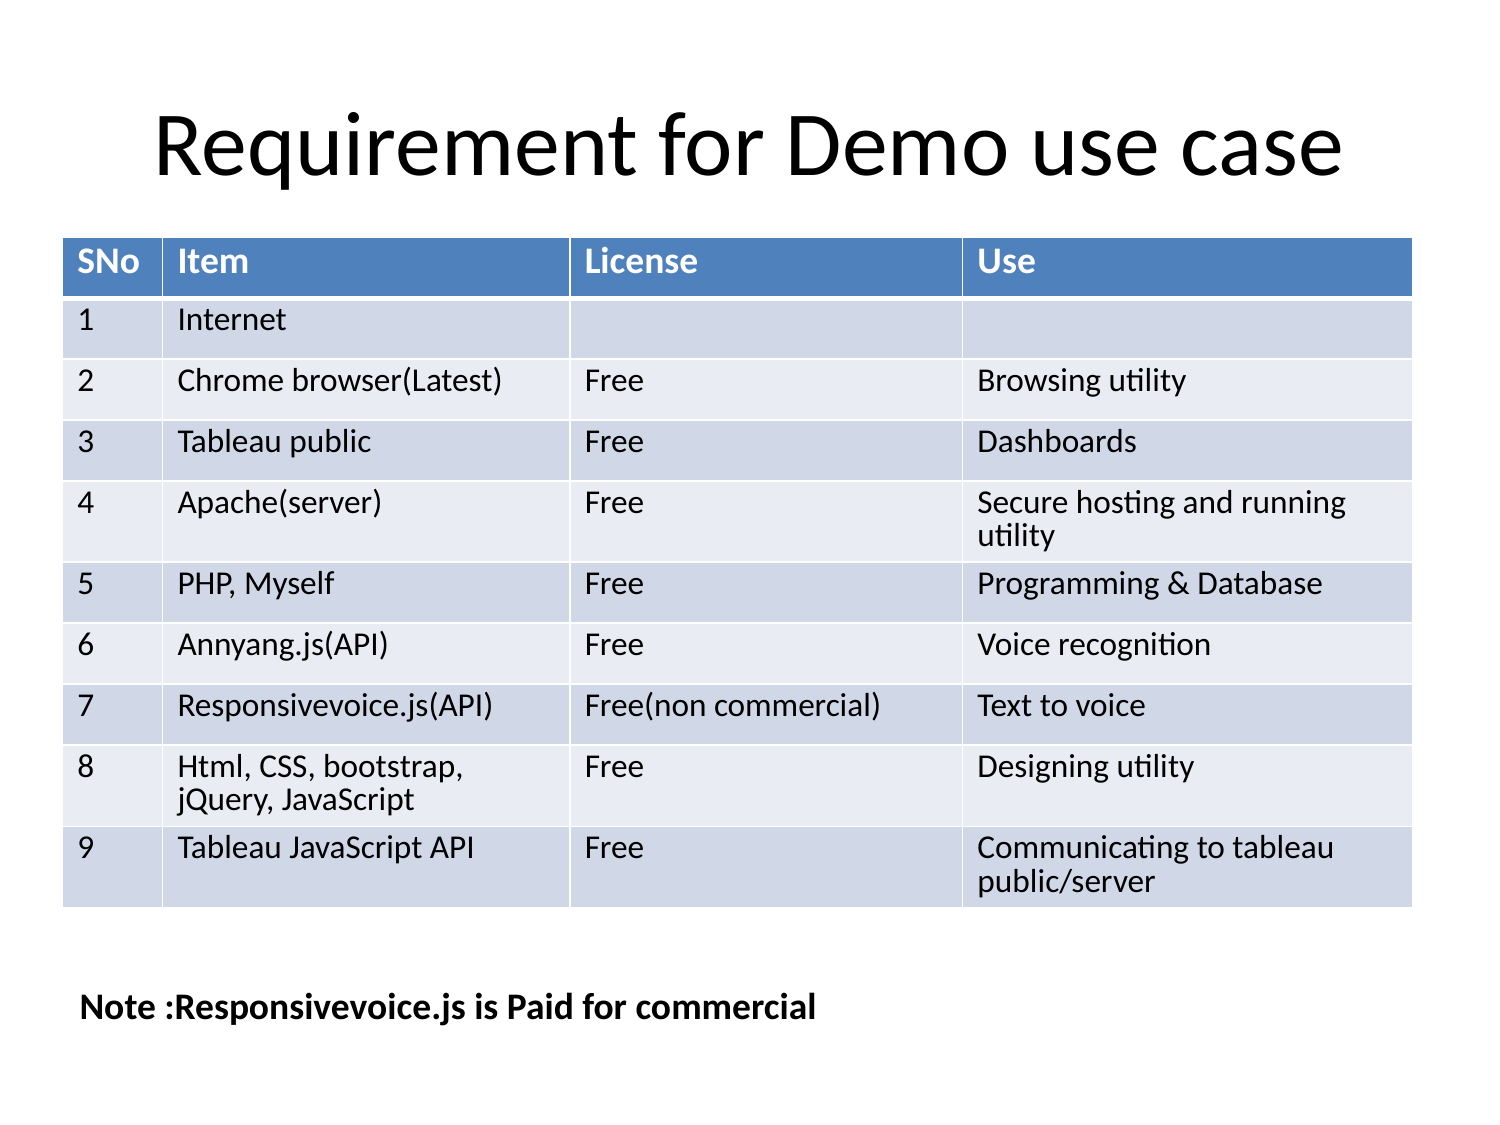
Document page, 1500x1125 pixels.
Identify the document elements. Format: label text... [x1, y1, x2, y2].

text_box Note :Responsivevoice.js is Paid for commercial [64, 974, 833, 1035]
table_cell Free [571, 482, 962, 561]
table_cell 7 [63, 685, 162, 744]
table_cell Free [571, 827, 962, 907]
table_cell 6 [63, 624, 162, 683]
table_cell Browsing utility [963, 360, 1412, 419]
table_cell Text to voice [963, 685, 1412, 744]
table_cell Dashboards [963, 421, 1412, 480]
table_cell [963, 301, 1412, 358]
table_cell 8 [63, 746, 162, 826]
table_cell Secure hosting and running utility [963, 482, 1412, 561]
table_cell Designing utility [963, 746, 1412, 826]
table_header License [571, 238, 962, 296]
table_cell Internet [163, 301, 569, 358]
table_cell 9 [63, 827, 162, 907]
table_cell Communicating to tableau public/server [963, 827, 1412, 907]
table_cell Free(non commercial) [571, 685, 962, 744]
table_cell 4 [63, 482, 162, 561]
table_cell Voice recognition [963, 624, 1412, 683]
table_cell Html, CSS, bootstrap, jQuery, JavaScript [163, 746, 569, 826]
table_cell Programming & Database [963, 563, 1412, 622]
table_cell Free [571, 624, 962, 683]
table_header SNo [63, 238, 162, 296]
table_cell 1 [63, 301, 162, 358]
table_cell Apache(server) [163, 482, 569, 561]
table_cell Free [571, 360, 962, 419]
table_cell Annyang.js(API) [163, 624, 569, 683]
table_cell 5 [63, 563, 162, 622]
table_cell Free [571, 421, 962, 480]
table_cell 3 [63, 421, 162, 480]
table_cell Chrome browser(Latest) [163, 360, 569, 419]
table_cell [571, 301, 962, 358]
table_header Use [963, 238, 1412, 296]
table_cell 2 [63, 360, 162, 419]
table_cell Tableau public [163, 421, 569, 480]
table_header Item [163, 238, 569, 296]
table_cell Free [571, 746, 962, 826]
table_cell Responsivevoice.js(API) [163, 685, 569, 744]
table_cell Tableau JavaScript API [163, 827, 569, 907]
table_cell Free [571, 563, 962, 622]
table_cell PHP, Myself [163, 563, 569, 622]
title Requirement for Demo use case [75, 45, 1425, 233]
